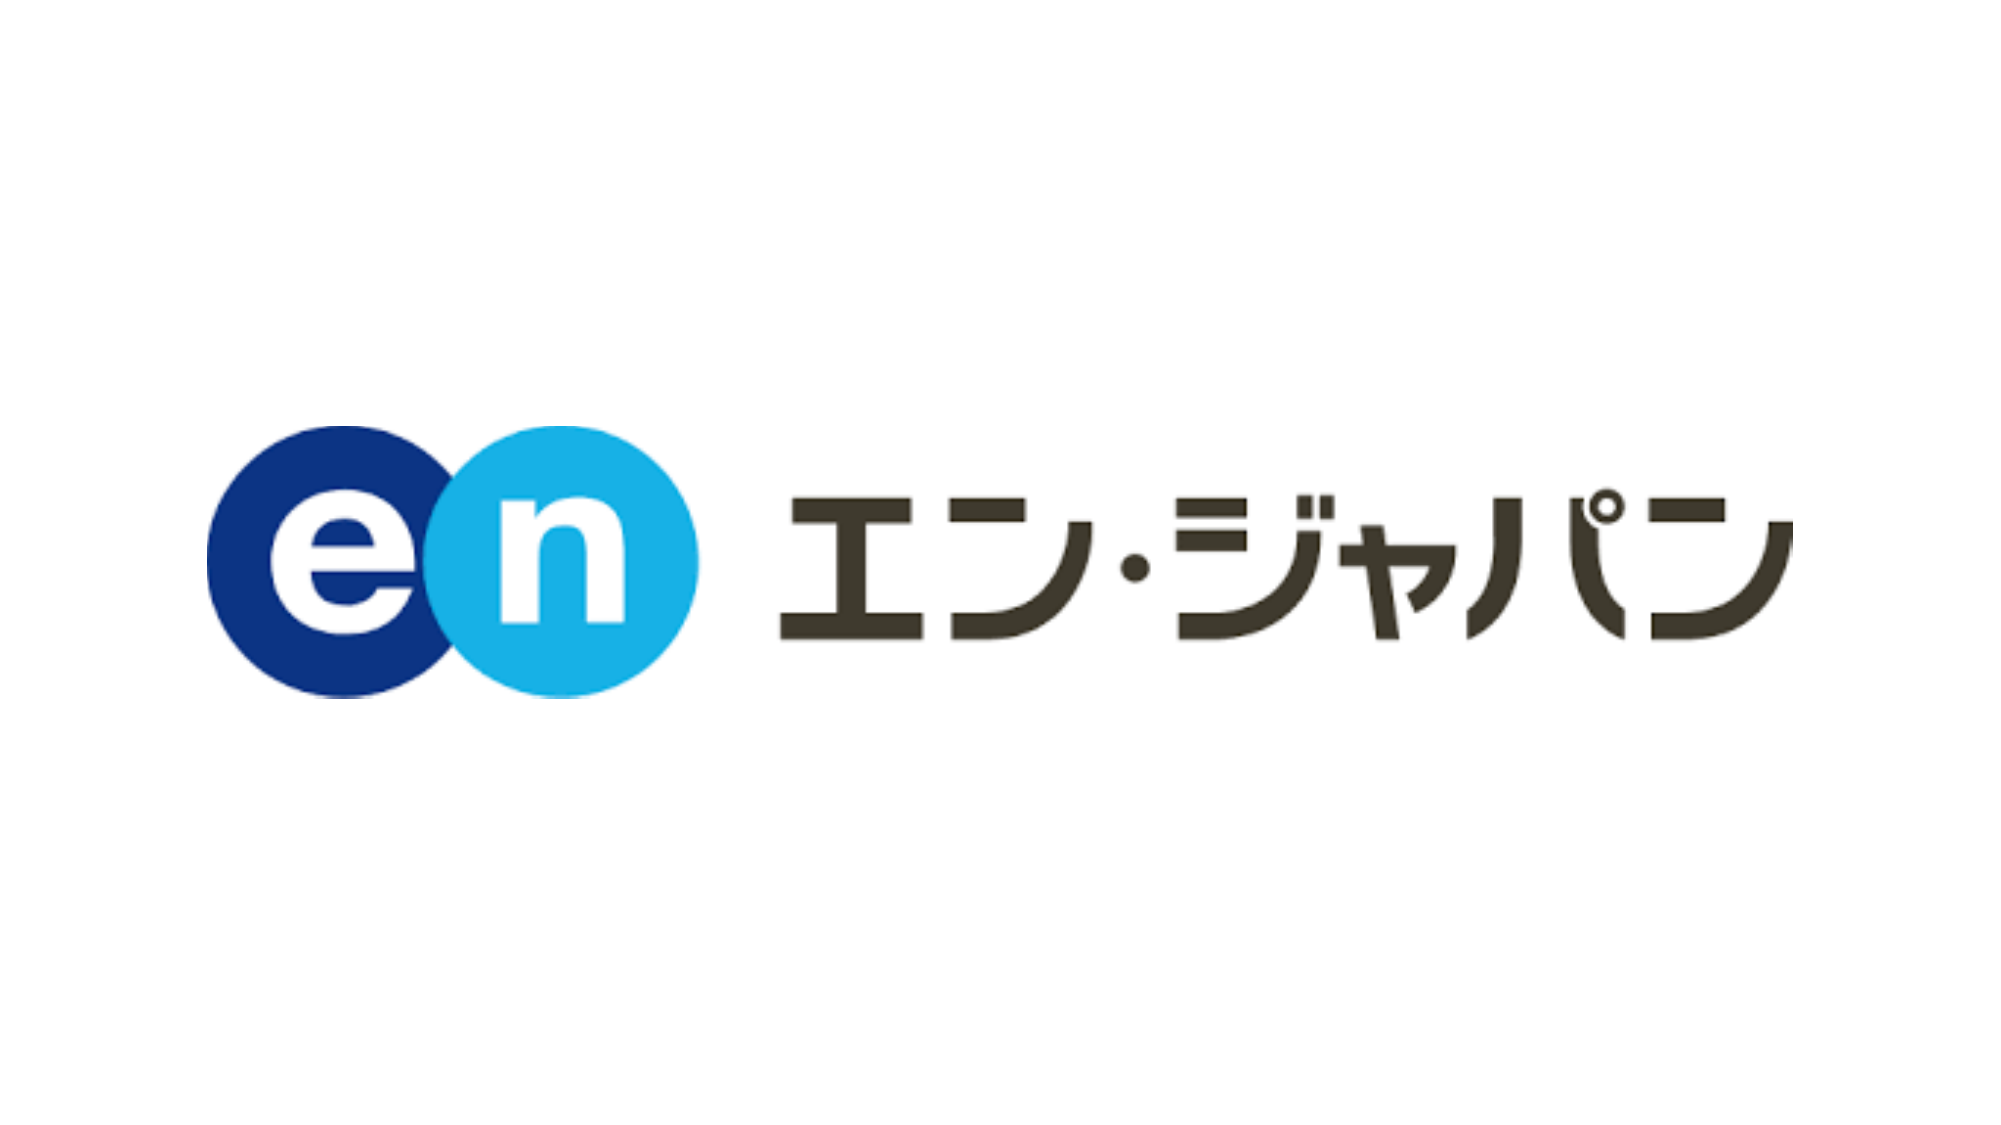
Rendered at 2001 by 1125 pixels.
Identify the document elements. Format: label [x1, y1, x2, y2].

picture [207, 426, 1793, 699]
